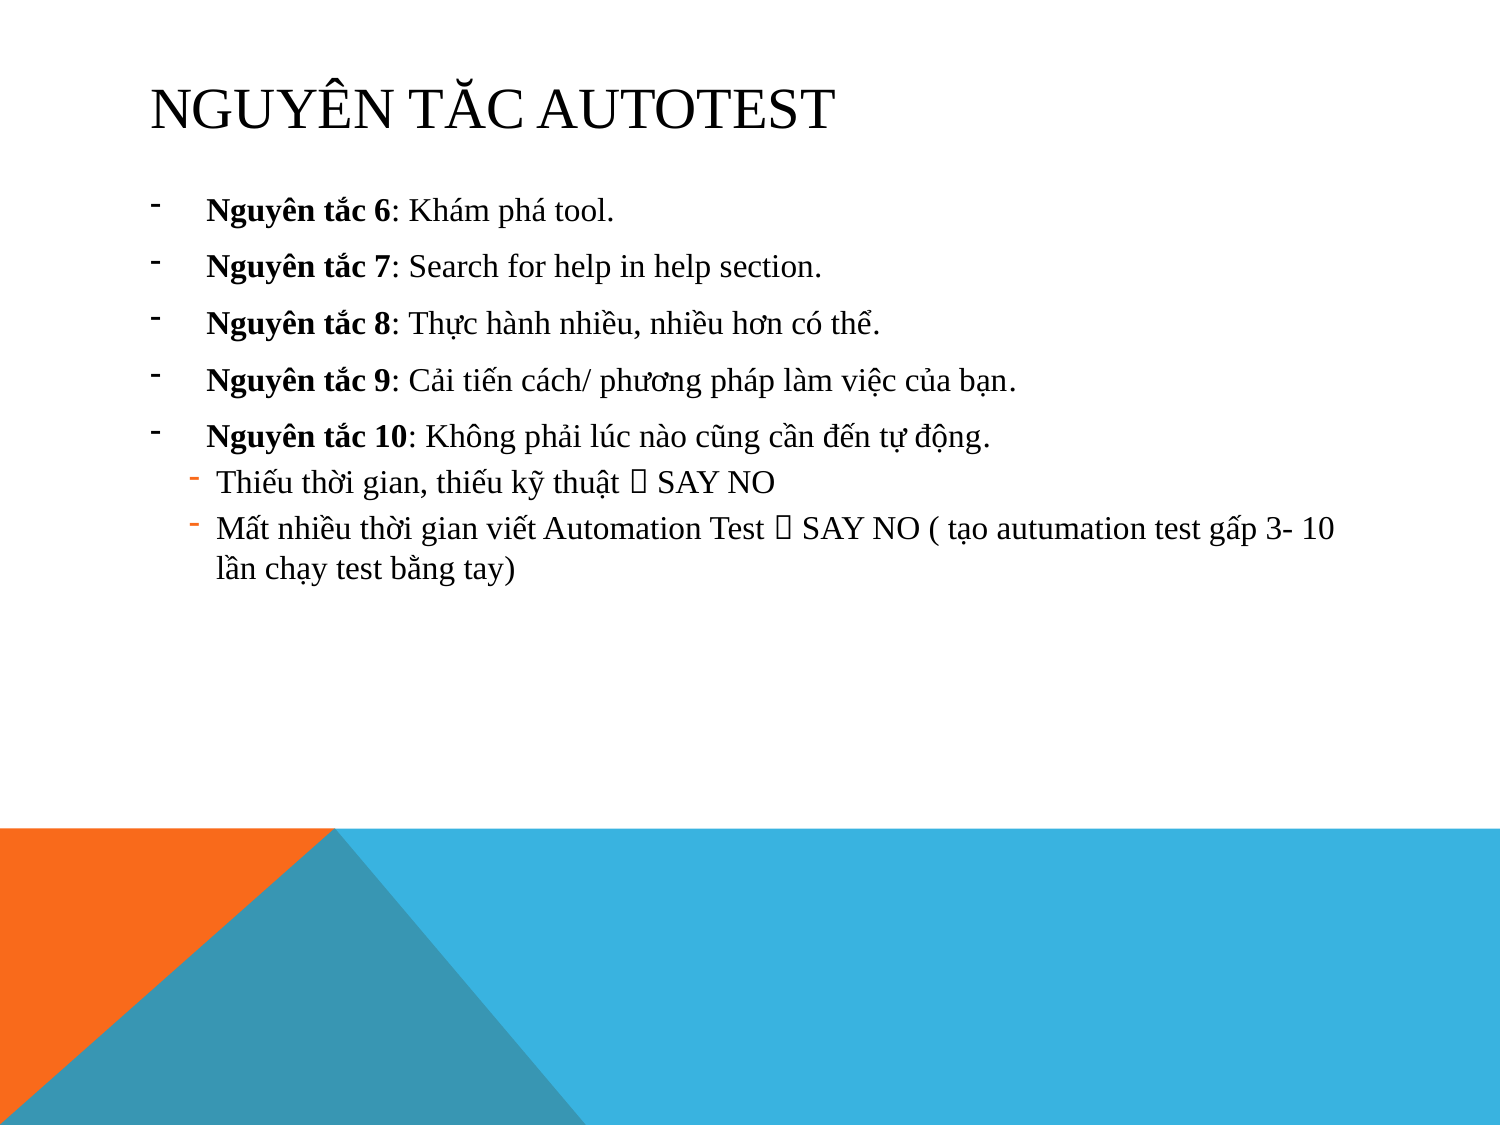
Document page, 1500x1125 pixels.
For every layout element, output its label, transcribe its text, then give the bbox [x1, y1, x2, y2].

list Nguyên tắc 6: Khám phá tool. Nguyên tắc 7: Search for help in help section. Nguyên tắc 8: Thực hành nhiều, nhiều hơn có thể. Nguyên tắc 9: Cải tiến cách/ phương pháp làm việc của bạn. Nguyên tắc 10: Không phải lúc nào cũng cần đến tự động. Thiếu thời gian, thiếu kỹ thuật  SAY NO Mất nhiều thời gian viết Automation Test  SAY NO ( tạo autumation test gấp 3- 10 lần chạy test bằng tay) [135, 180, 1369, 768]
title Nguyên tăc Autotest [135, 60, 1369, 150]
